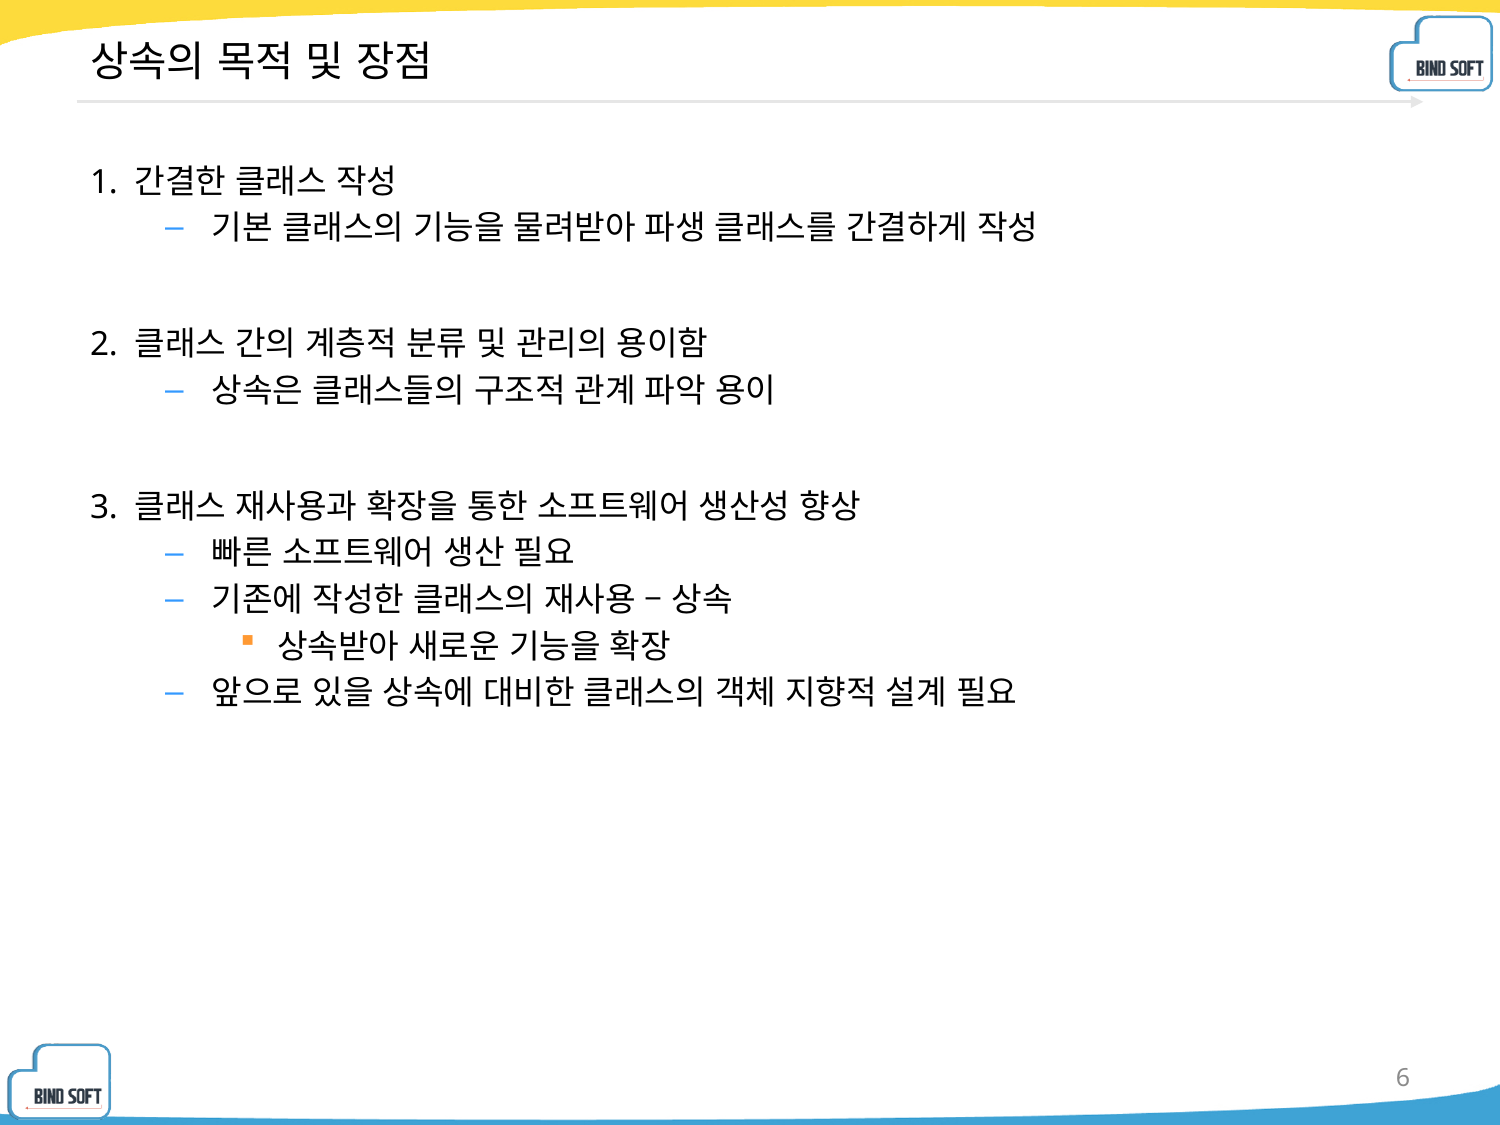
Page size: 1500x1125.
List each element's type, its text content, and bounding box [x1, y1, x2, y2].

picture [0, 1003, 1500, 1125]
picture [0, 0, 1500, 96]
title 상속의 목적 및 장점 [75, 11, 1425, 108]
list 1. 간결한 클래스 작성 기본 클래스의 기능을 물려받아 파생 클래스를 간결하게 작성 2. 클래스 간의 계층적 분류 및 관리의 용이함 상속은 클래스들의 구조적 관계 파악 용이 3. 클래스 재사용과 확장을 통한 소프트웨어 생산성 향상 빠른 소프트웨어 생산 필요 기존에 작성한 클래스의 재사용 – 상속 상속받아 새로운 기능을 확장 앞으로 있을 상속에 대비한 클래스의 객체 지향적 설계 필요 [75, 152, 1425, 1055]
slide_number 6 [1074, 1055, 1425, 1103]
